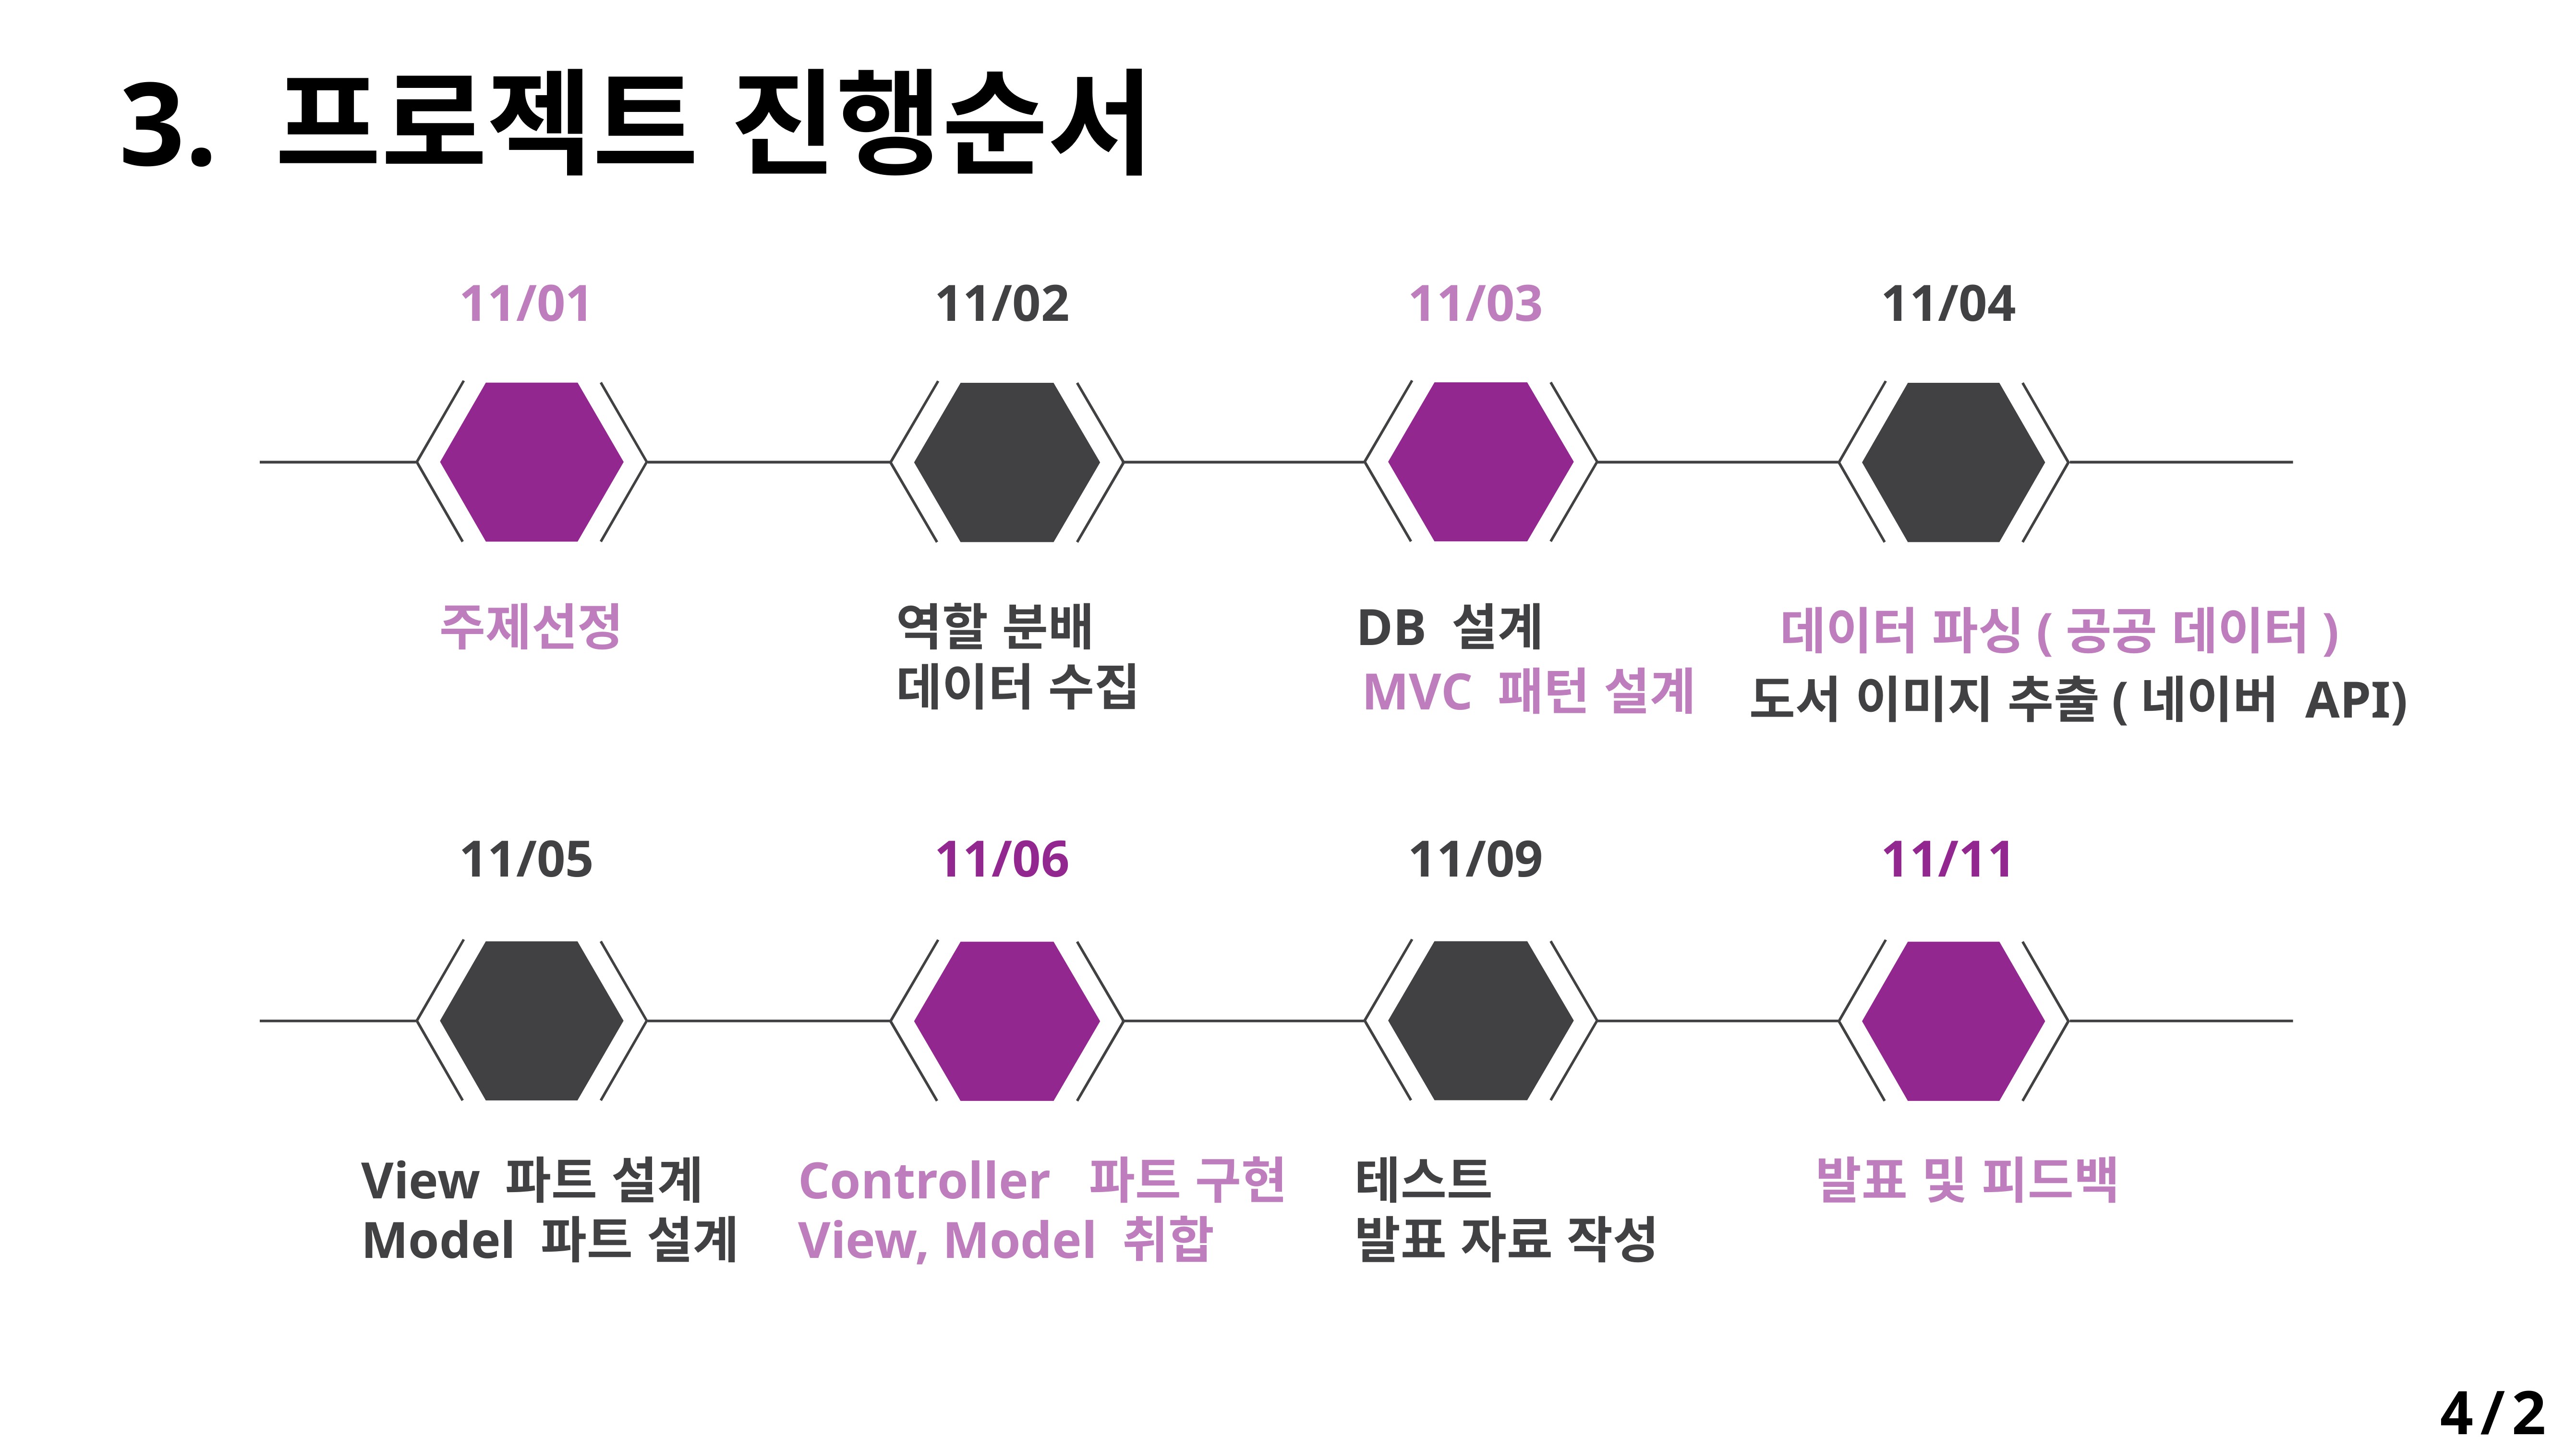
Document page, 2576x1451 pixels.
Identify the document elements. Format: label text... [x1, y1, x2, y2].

text_box 도서 이미지 추출(네이버 API) [1749, 668, 2408, 728]
text_box [1837, 939, 1887, 1102]
text_box 11/04 [1881, 271, 2017, 331]
text_box 11/01 [459, 271, 595, 331]
text_box [415, 939, 465, 1101]
text_box 11/11 [1881, 827, 2017, 887]
text_box MVC 패턴 설계 [1361, 659, 1711, 720]
text_box 11/05 [459, 827, 595, 887]
text_box [2070, 1019, 2293, 1023]
text_box [1601, 461, 1835, 464]
text_box 11/03 [1408, 271, 1544, 331]
text_box [260, 1019, 416, 1023]
text_box [600, 940, 648, 1101]
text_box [415, 380, 649, 543]
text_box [1837, 380, 2070, 543]
text_box 주제선정 [439, 595, 624, 656]
text_box 11/06 [934, 827, 1070, 887]
text_box [1598, 1019, 1838, 1023]
text_box [1076, 941, 1125, 1102]
text_box [914, 941, 1101, 1101]
text_box 발표 및 피드백 [1815, 1148, 2121, 1208]
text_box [889, 380, 1125, 543]
text_box View 파트 설계 Model 파트 설계 [361, 1148, 739, 1268]
text_box 11/02 [934, 271, 1070, 331]
text_box [889, 939, 940, 1102]
text_box [2021, 941, 2070, 1102]
text_box [1862, 941, 2045, 1101]
text_box 3. 프로젝트 진행순서 [0, 50, 2576, 189]
text_box [440, 941, 624, 1101]
text_box [260, 461, 412, 464]
text_box [1549, 940, 1599, 1101]
text_box [1125, 1019, 1364, 1023]
text_box [648, 1019, 890, 1023]
text_box 역할 분배 데이터 수집 [896, 595, 1141, 716]
text_box [2072, 461, 2293, 464]
text_box DB 설계 [1356, 595, 1559, 656]
text_box 11/09 [1408, 827, 1544, 887]
text_box [1127, 461, 1360, 464]
text_box 데이터 파싱(공공 데이터) [1780, 598, 2339, 659]
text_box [1363, 379, 1599, 542]
text_box [1363, 939, 1414, 1101]
text_box 4/29 [2431, 1370, 2576, 1451]
text_box [1388, 941, 1574, 1100]
text_box [651, 461, 886, 464]
text_box 테스트 발표 자료 작성 [1355, 1148, 1660, 1268]
text_box Controller 파트 구현 View, Model 취합 [798, 1148, 1288, 1268]
